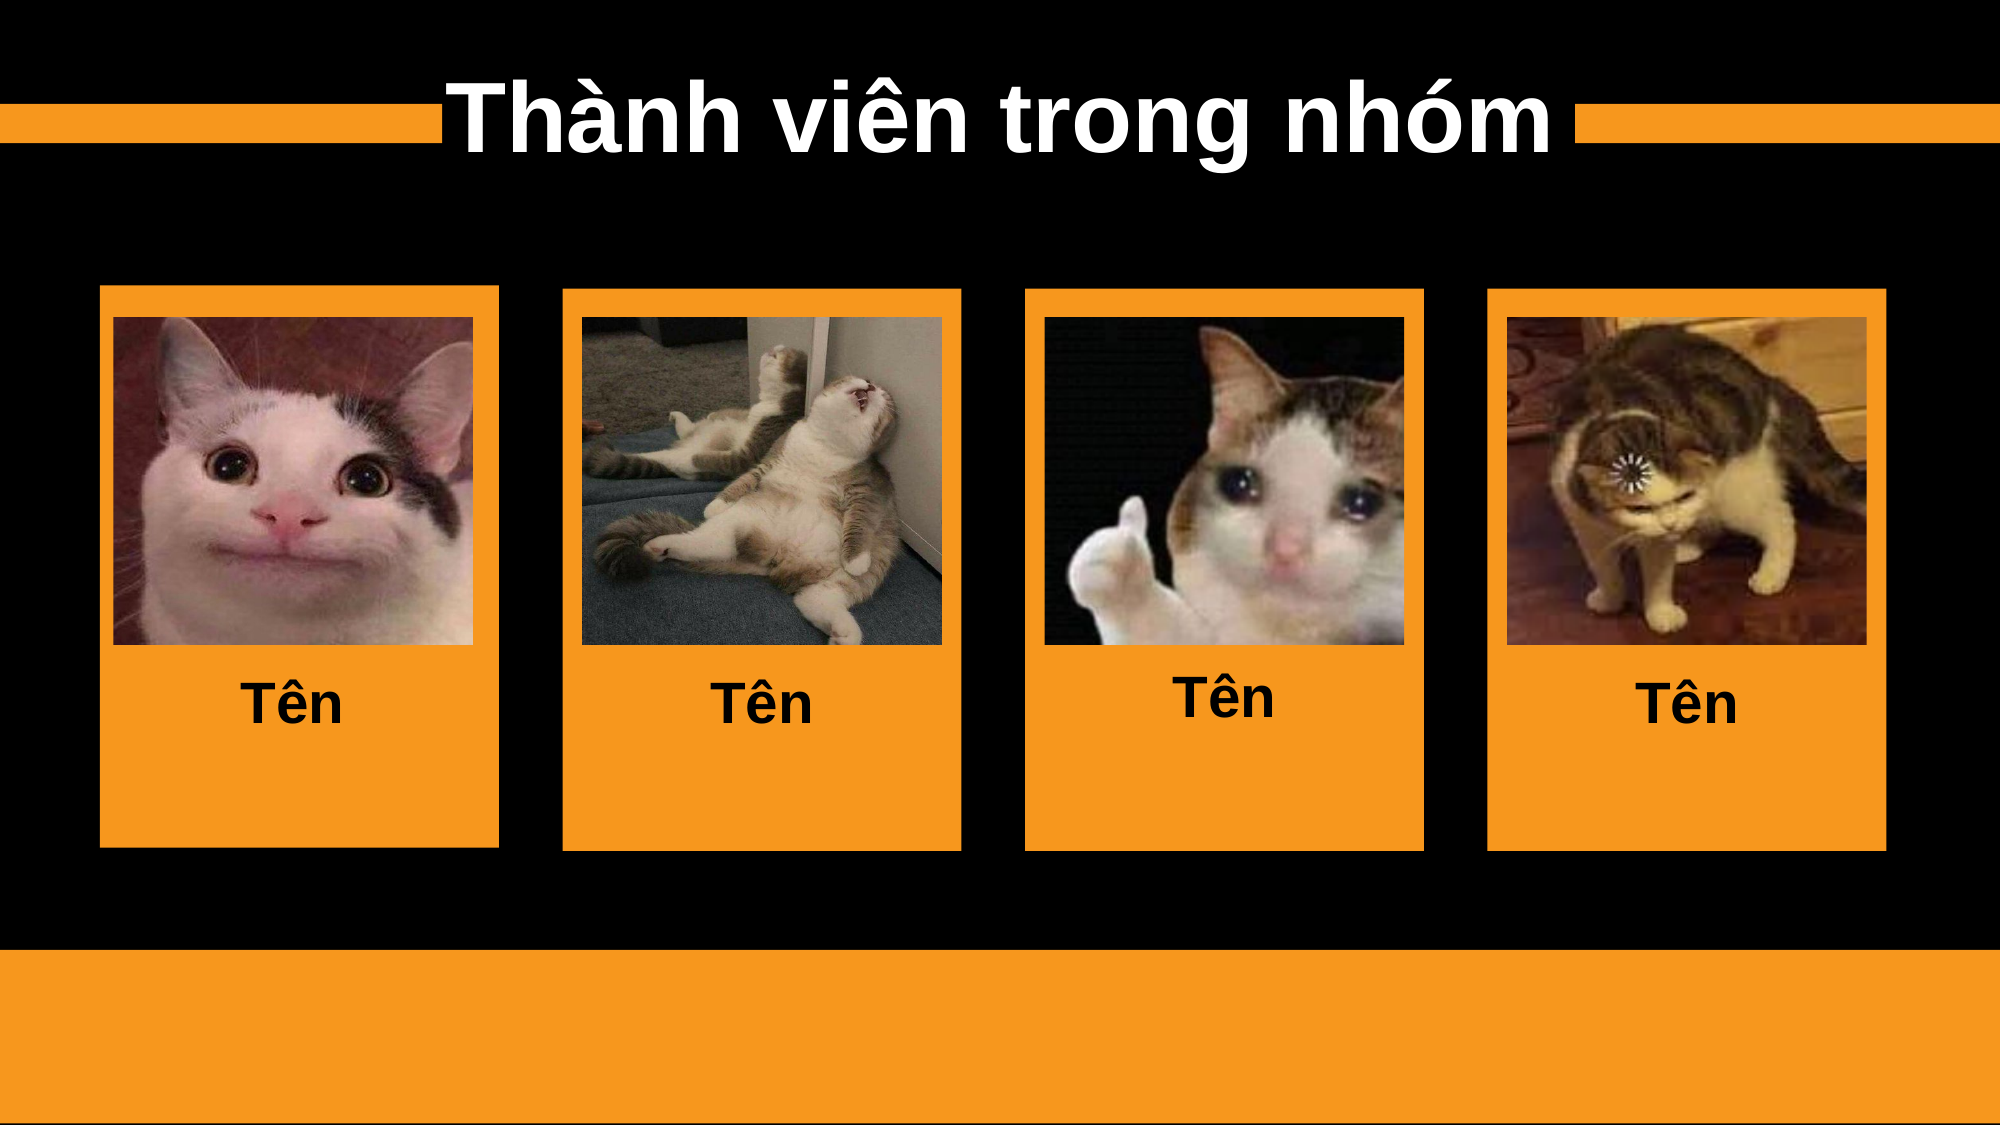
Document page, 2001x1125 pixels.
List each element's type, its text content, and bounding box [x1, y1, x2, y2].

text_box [1024, 288, 1425, 851]
text_box [0, 103, 443, 144]
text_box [562, 288, 962, 851]
text_box Thành viên trong nhóm [374, 45, 1626, 181]
text_box [0, 0, 2000, 103]
text_box [0, 1020, 2000, 1124]
text_box [0, 949, 2000, 1020]
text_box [1487, 288, 1887, 851]
text_box [0, 144, 2000, 949]
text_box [99, 285, 499, 848]
text_box [1574, 103, 2000, 144]
